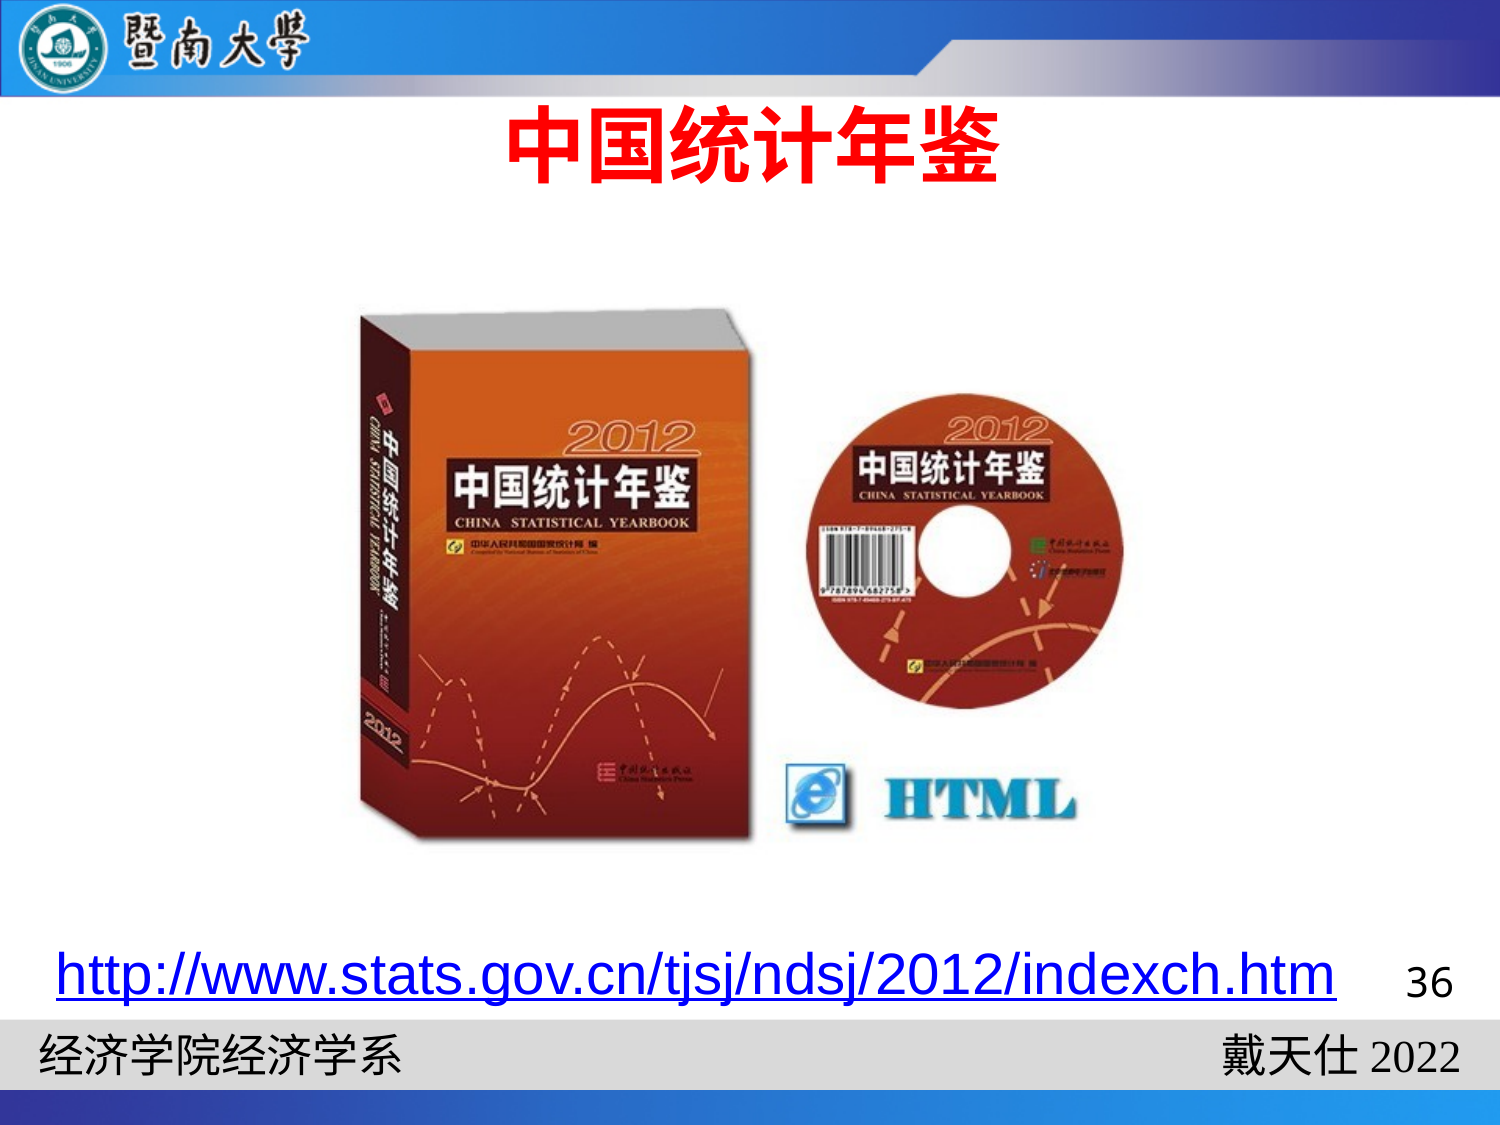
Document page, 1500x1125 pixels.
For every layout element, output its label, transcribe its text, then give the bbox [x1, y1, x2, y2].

picture [0, 0, 1500, 1019]
text_box http://www.stats.gov.cn/tjsj/ndsj/2012/indexch.htm [41, 928, 1436, 1014]
text_box 36 [1359, 949, 1500, 1020]
picture [0, 1090, 1500, 1125]
title 中国统计年鉴 [76, 77, 1428, 210]
